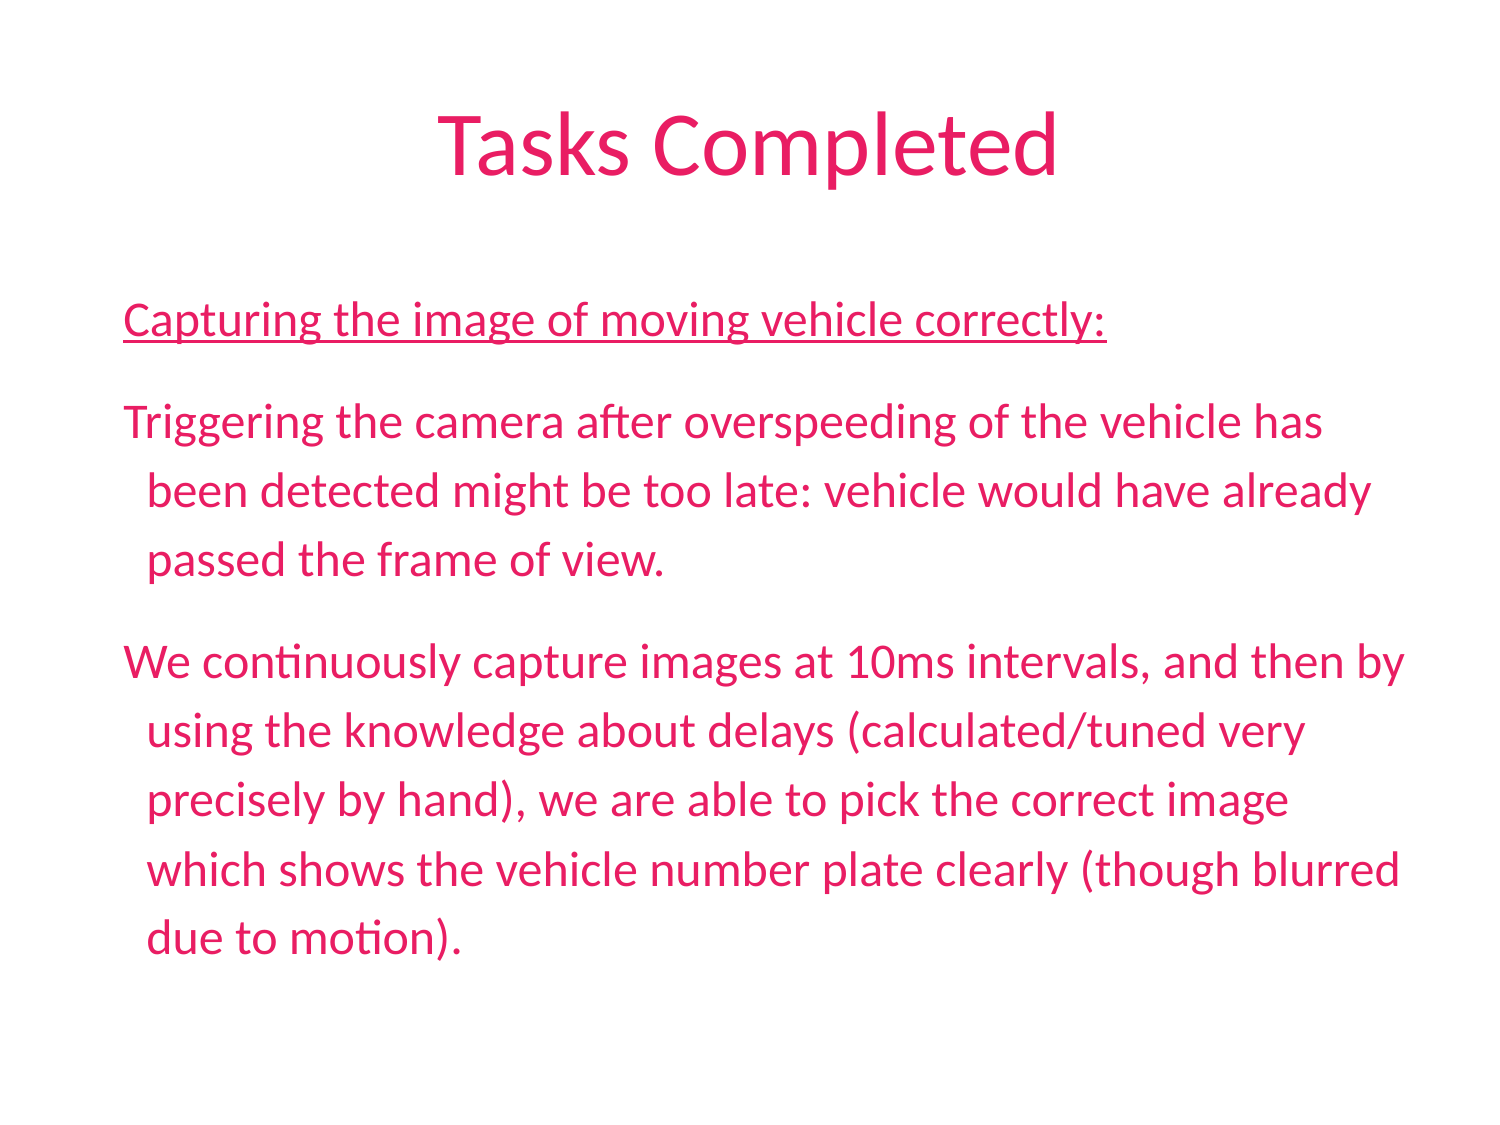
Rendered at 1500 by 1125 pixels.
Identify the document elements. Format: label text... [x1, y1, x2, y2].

list Capturing the image of moving vehicle correctly: Triggering the camera after overspeeding of the vehicle has been detected might be too late: vehicle would have already passed the frame of view. We continuously capture images at 10ms intervals, and then by using the knowledge about delays (calculated/tuned very precisely by hand), we are able to pick the correct image which shows the vehicle number plate clearly (though blurred due to motion). [75, 262, 1425, 1005]
title Tasks Completed [75, 45, 1425, 233]
